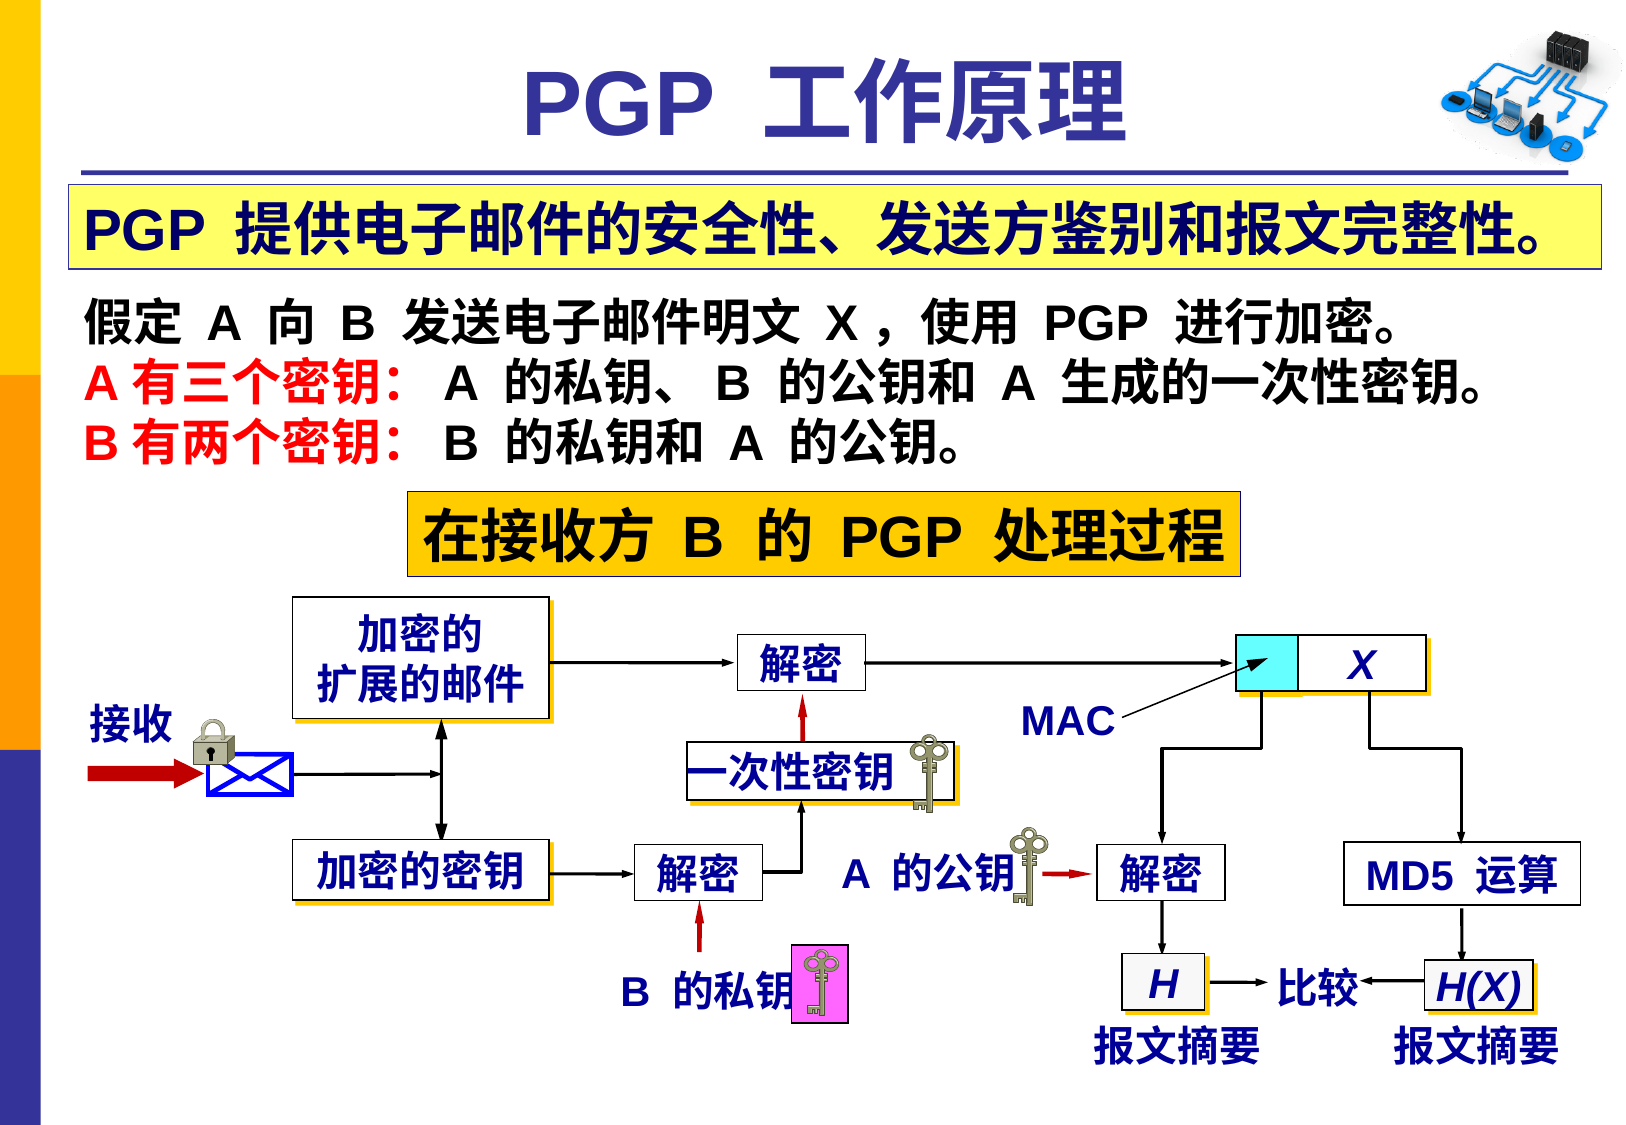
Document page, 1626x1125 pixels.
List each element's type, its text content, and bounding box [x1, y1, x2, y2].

text_box 加密的 扩展的邮件 [292, 597, 549, 719]
text_box [1369, 690, 1466, 845]
text_box [1157, 690, 1263, 845]
text_box [1457, 908, 1466, 959]
text_box [1236, 634, 1298, 692]
text_box [864, 658, 1234, 668]
title PGP 工作原理 [81, 30, 1569, 161]
text_box 解密 [1096, 844, 1226, 901]
text_box 解密 [737, 634, 866, 691]
picture [1438, 30, 1624, 165]
text_box 假定 A 向 B 发送电子邮件明文 X，使用 PGP 进行加密。 A有三个密钥：A 的私钥、B 的公钥和 A 生成的一次性密钥。 B有两个密钥：B 的私钥和 A 的公钥。 [68, 282, 1602, 478]
text_box H(X) [1424, 959, 1533, 1010]
text_box 解密 [634, 844, 763, 901]
text_box [1209, 978, 1261, 987]
text_box [548, 869, 634, 879]
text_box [207, 753, 292, 795]
picture [889, 753, 969, 794]
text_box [791, 944, 849, 1024]
text_box 报文摘要 [1378, 1012, 1576, 1077]
text_box B 的私钥 [605, 957, 786, 1023]
text_box MAC [1005, 685, 1131, 751]
text_box 比较 [1261, 953, 1375, 1019]
picture [989, 846, 1069, 887]
text_box MD5 运算 [1344, 842, 1581, 906]
text_box [798, 693, 807, 742]
text_box [88, 759, 200, 788]
text_box X [1297, 634, 1426, 691]
text_box [1073, 870, 1093, 878]
text_box [298, 769, 441, 779]
text_box 加密的密钥 [292, 839, 549, 901]
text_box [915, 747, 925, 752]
text_box [763, 800, 806, 873]
text_box A 的公钥 [820, 839, 1026, 905]
text_box [695, 901, 704, 953]
text_box 在接收方 B 的 PGP 处理过程 [407, 491, 1241, 577]
text_box 一次性密钥 [937, 741, 955, 752]
text_box [435, 718, 448, 839]
text_box [1157, 901, 1167, 953]
picture [192, 718, 236, 765]
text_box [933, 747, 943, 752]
text_box [548, 658, 735, 667]
text_box [1122, 658, 1268, 718]
text_box 报文摘要 [1079, 1012, 1276, 1077]
text_box H [1122, 953, 1205, 1010]
text_box 接收 [74, 690, 188, 756]
text_box 一次性密钥 [686, 741, 921, 801]
text_box PGP 提供电子邮件的安全性、发送方鉴别和报文完整性。 [68, 184, 1602, 270]
